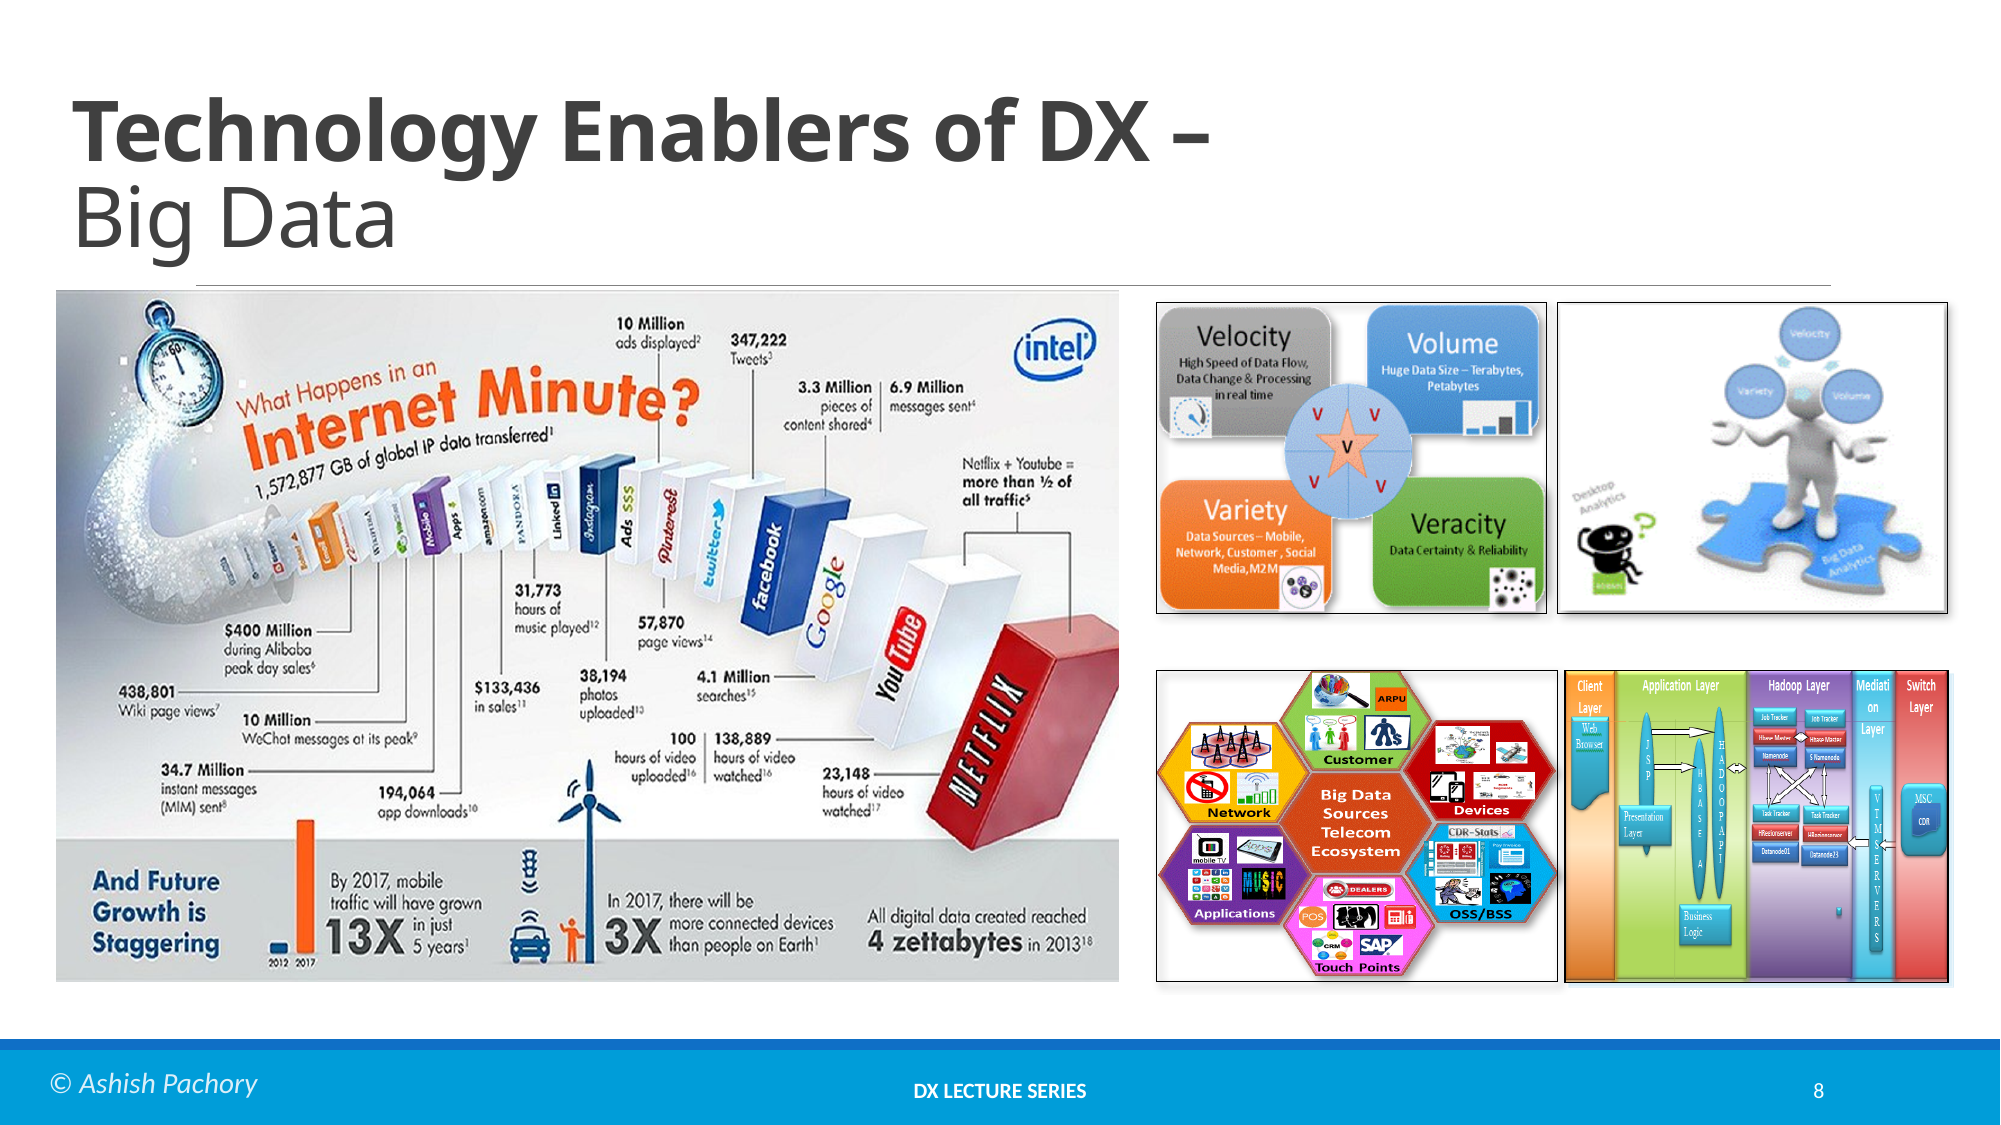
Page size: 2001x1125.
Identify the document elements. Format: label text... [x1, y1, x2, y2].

slide_number 8 [1624, 1059, 1840, 1120]
picture [56, 290, 1119, 982]
picture [1156, 670, 1558, 982]
picture [1156, 302, 1547, 614]
title Technology Enablers of DX – Big Data [56, 84, 1632, 273]
text_box © Ashish Pachory [33, 1057, 349, 1108]
footer DX LECTURE SERIES [604, 1059, 1396, 1120]
picture [1565, 670, 1948, 982]
picture [1557, 302, 1948, 614]
